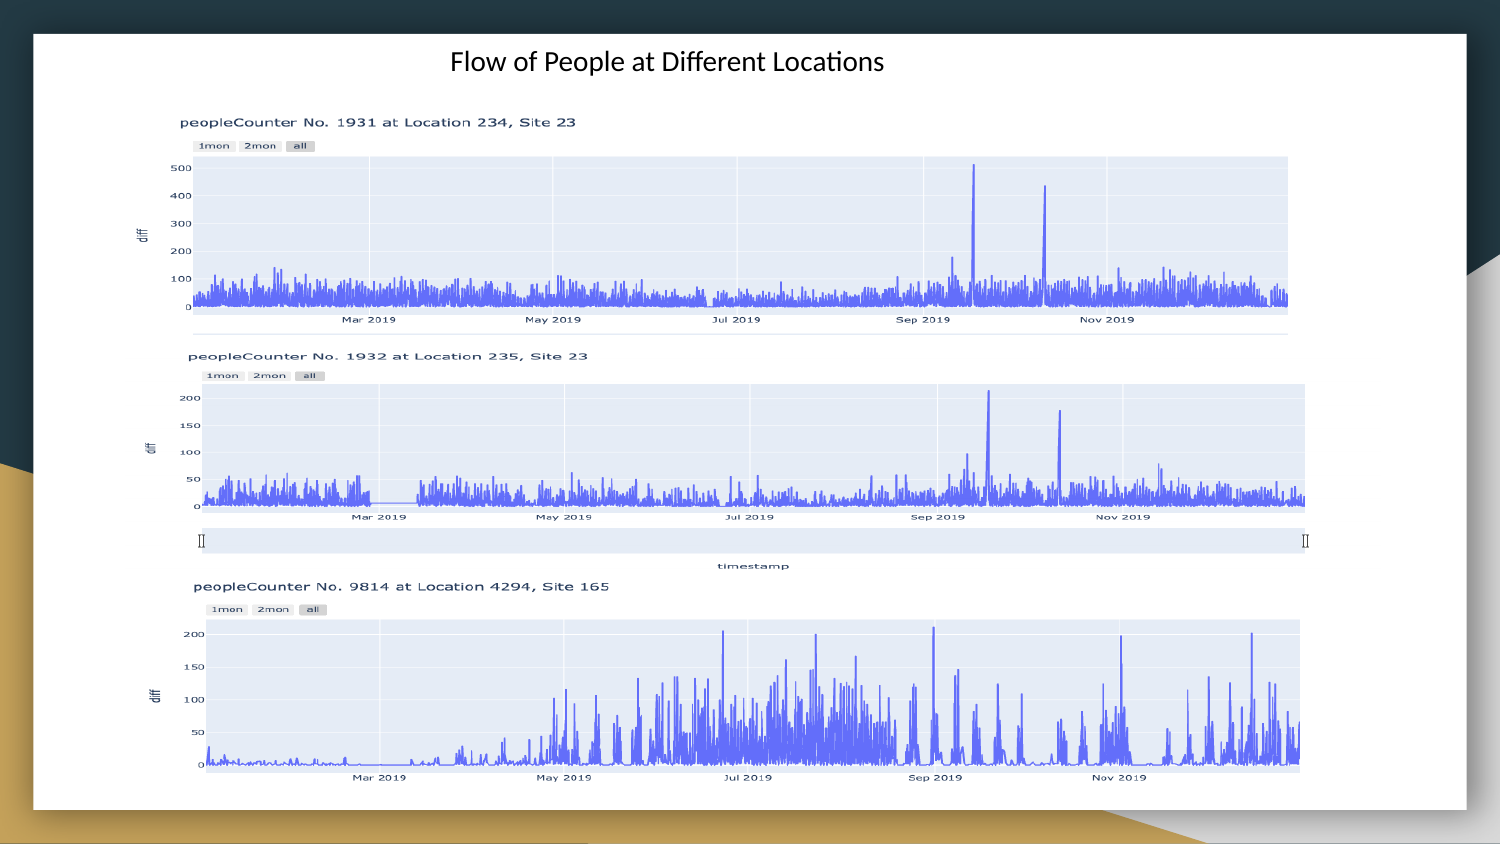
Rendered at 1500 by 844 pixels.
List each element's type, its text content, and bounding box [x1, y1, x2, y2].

picture [117, 79, 1381, 790]
text_box Flow of People at Different Locations [435, 27, 989, 78]
